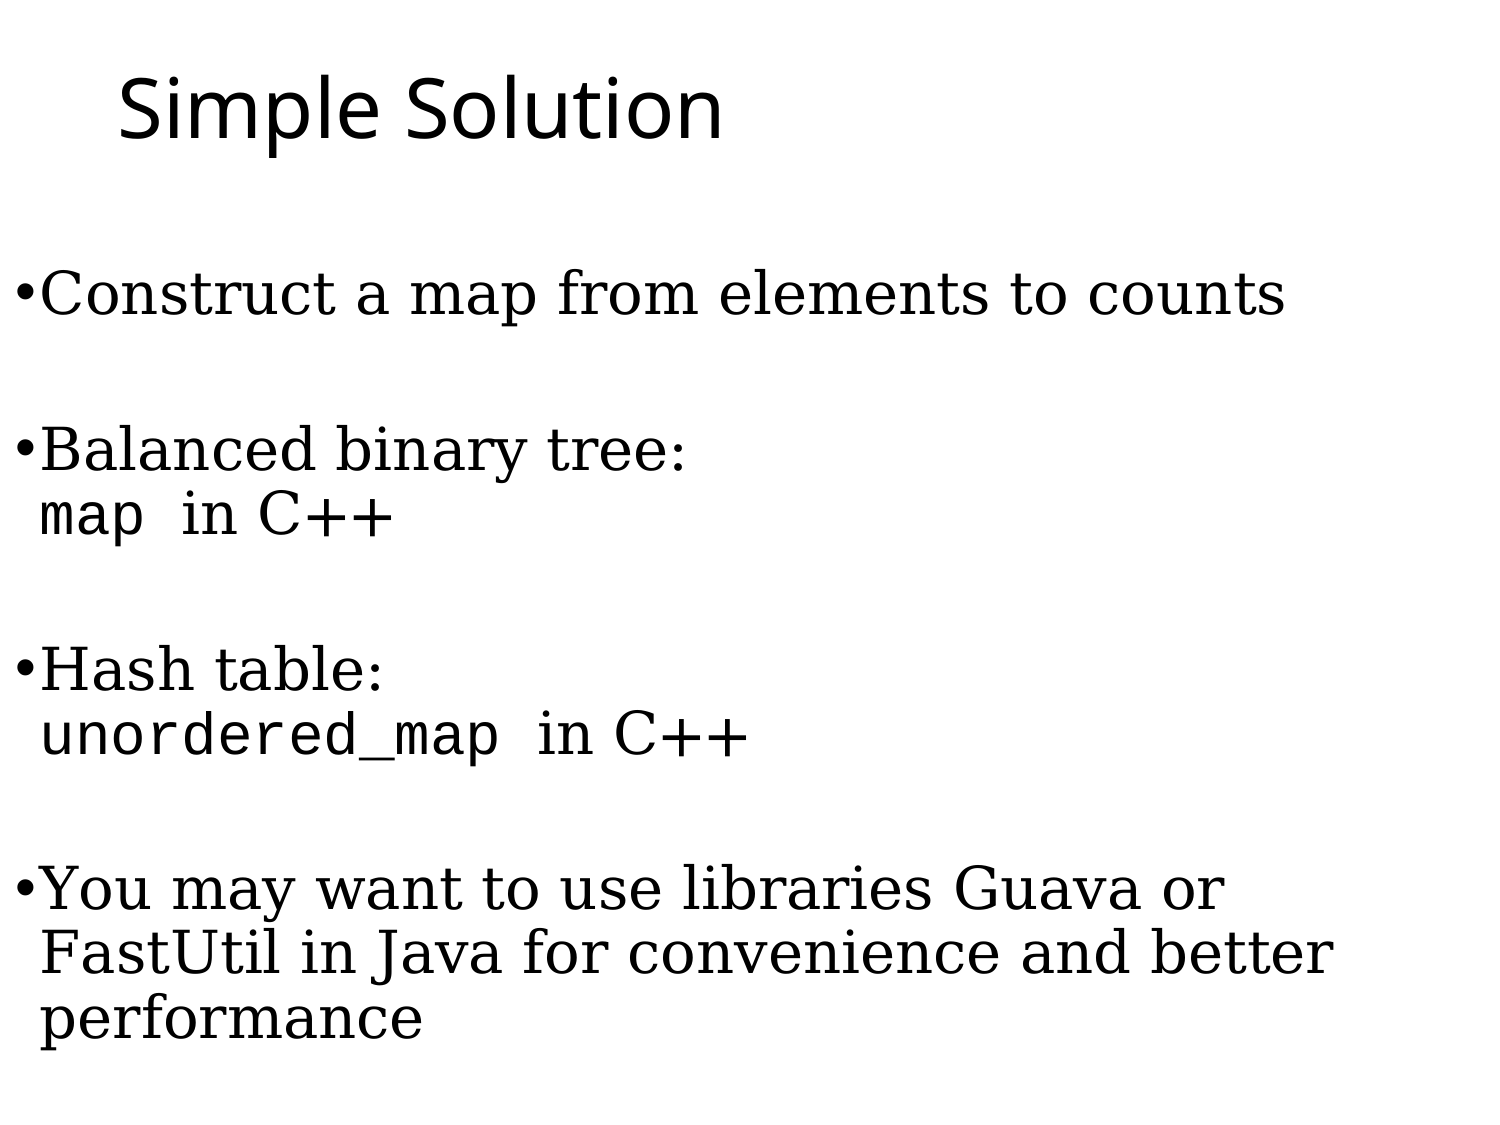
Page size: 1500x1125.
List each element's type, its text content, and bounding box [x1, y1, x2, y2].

title Simple Solution [102, 2, 1397, 220]
list Construct a map from elements to counts Balanced binary tree: map in C++ Hash table: unordered_map in C++ You may want to use libraries Guava or FastUtil in Java for convenience and better performance [0, 255, 1500, 1059]
